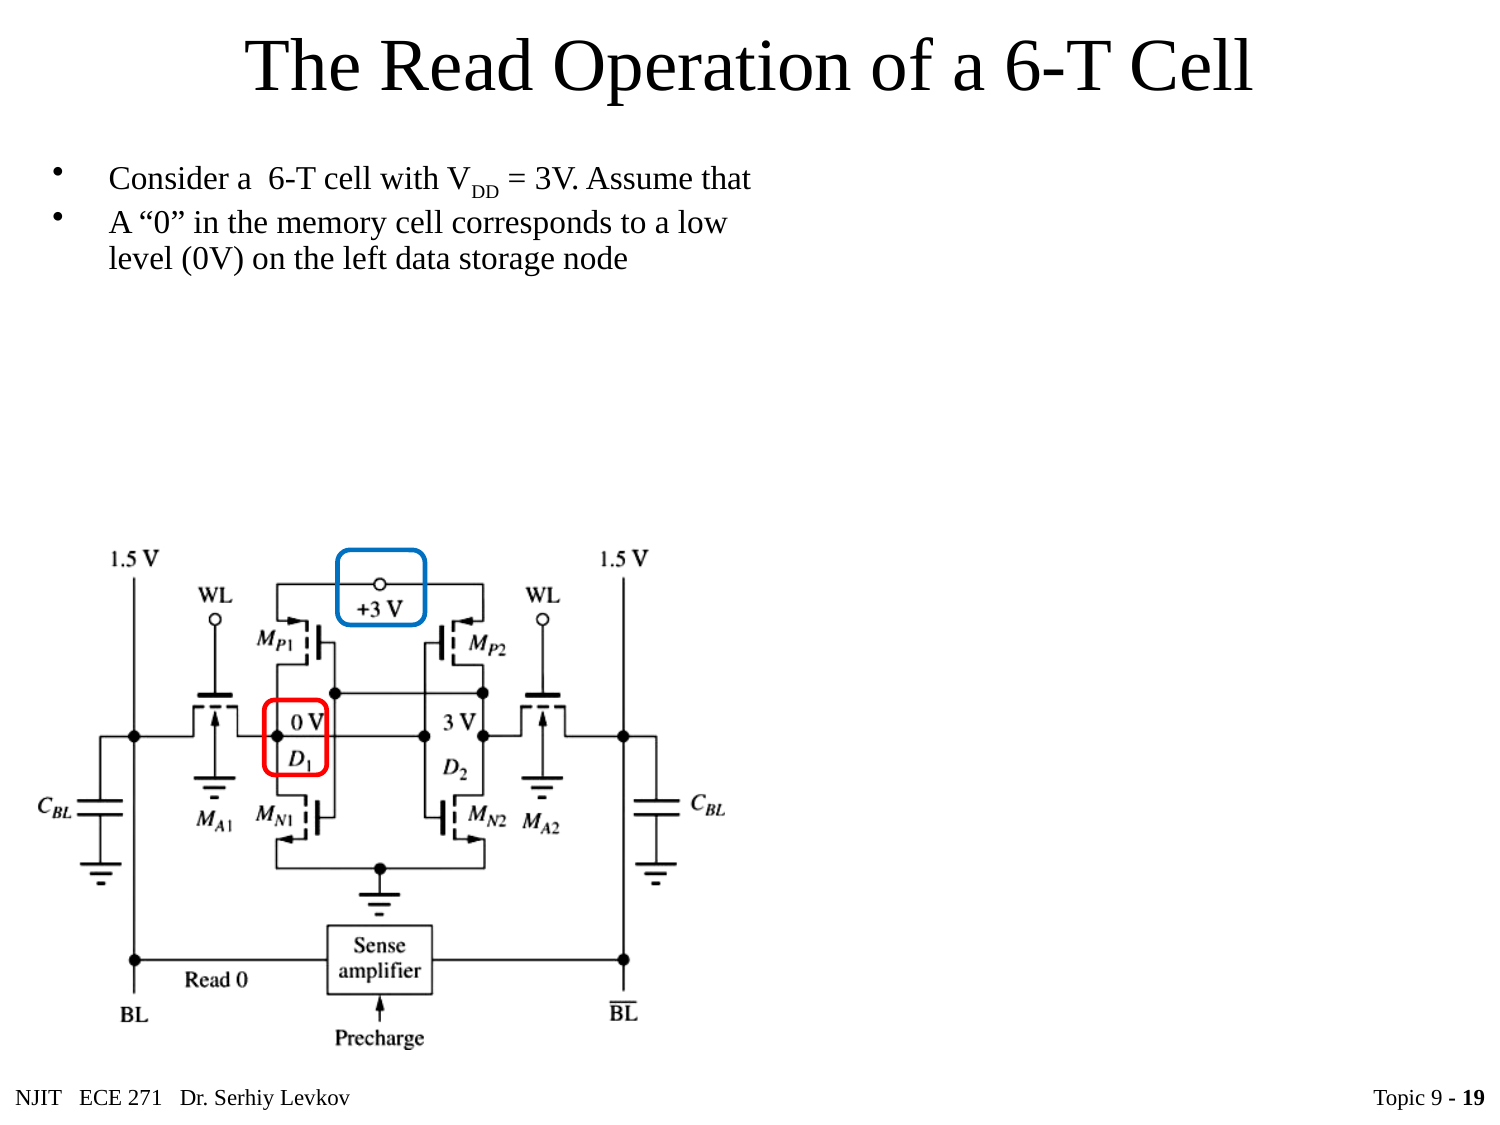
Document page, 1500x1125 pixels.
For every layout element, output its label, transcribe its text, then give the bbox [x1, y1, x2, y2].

footer NJIT ECE 271 Dr. Serhiy Levkov [0, 1074, 476, 1113]
title The Read Operation of a 6-T Cell [112, 0, 1388, 151]
picture [37, 546, 726, 1051]
text_box Consider a 6-T cell with VDD = 3V. Assume that A “0” in the memory cell corresponds to a low level (0V) on the left data storage node [37, 149, 800, 425]
slide_number Topic 9 - 19 [1187, 1074, 1500, 1113]
